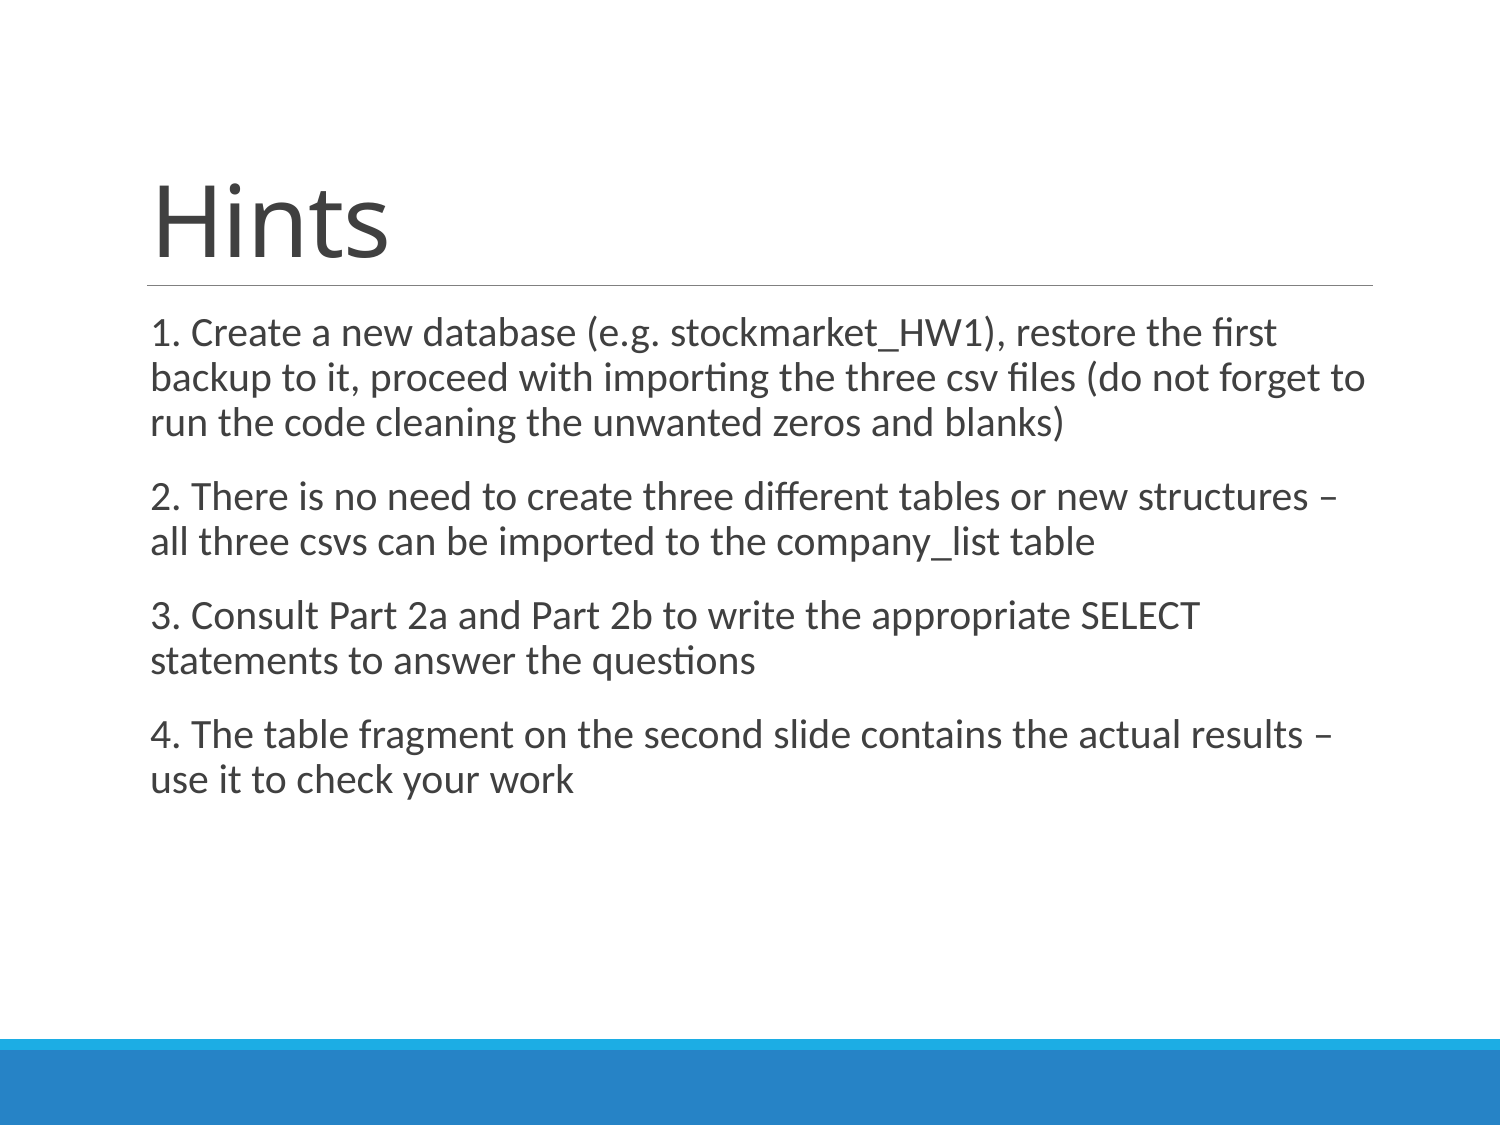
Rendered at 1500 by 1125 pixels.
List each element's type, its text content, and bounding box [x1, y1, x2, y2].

title Hints [135, 47, 1373, 285]
list 1. Create a new database (e.g. stockmarket_HW1), restore the first backup to it, proceed with importing the three csv files (do not forget to run the code cleaning the unwanted zeros and blanks) 2. There is no need to create three different tables or new structures – all three csvs can be imported to the company_list table 3. Consult Part 2a and Part 2b to write the appropriate SELECT statements to answer the questions 4. The table fragment on the second slide contains the actual results – use it to check your work [135, 302, 1373, 963]
